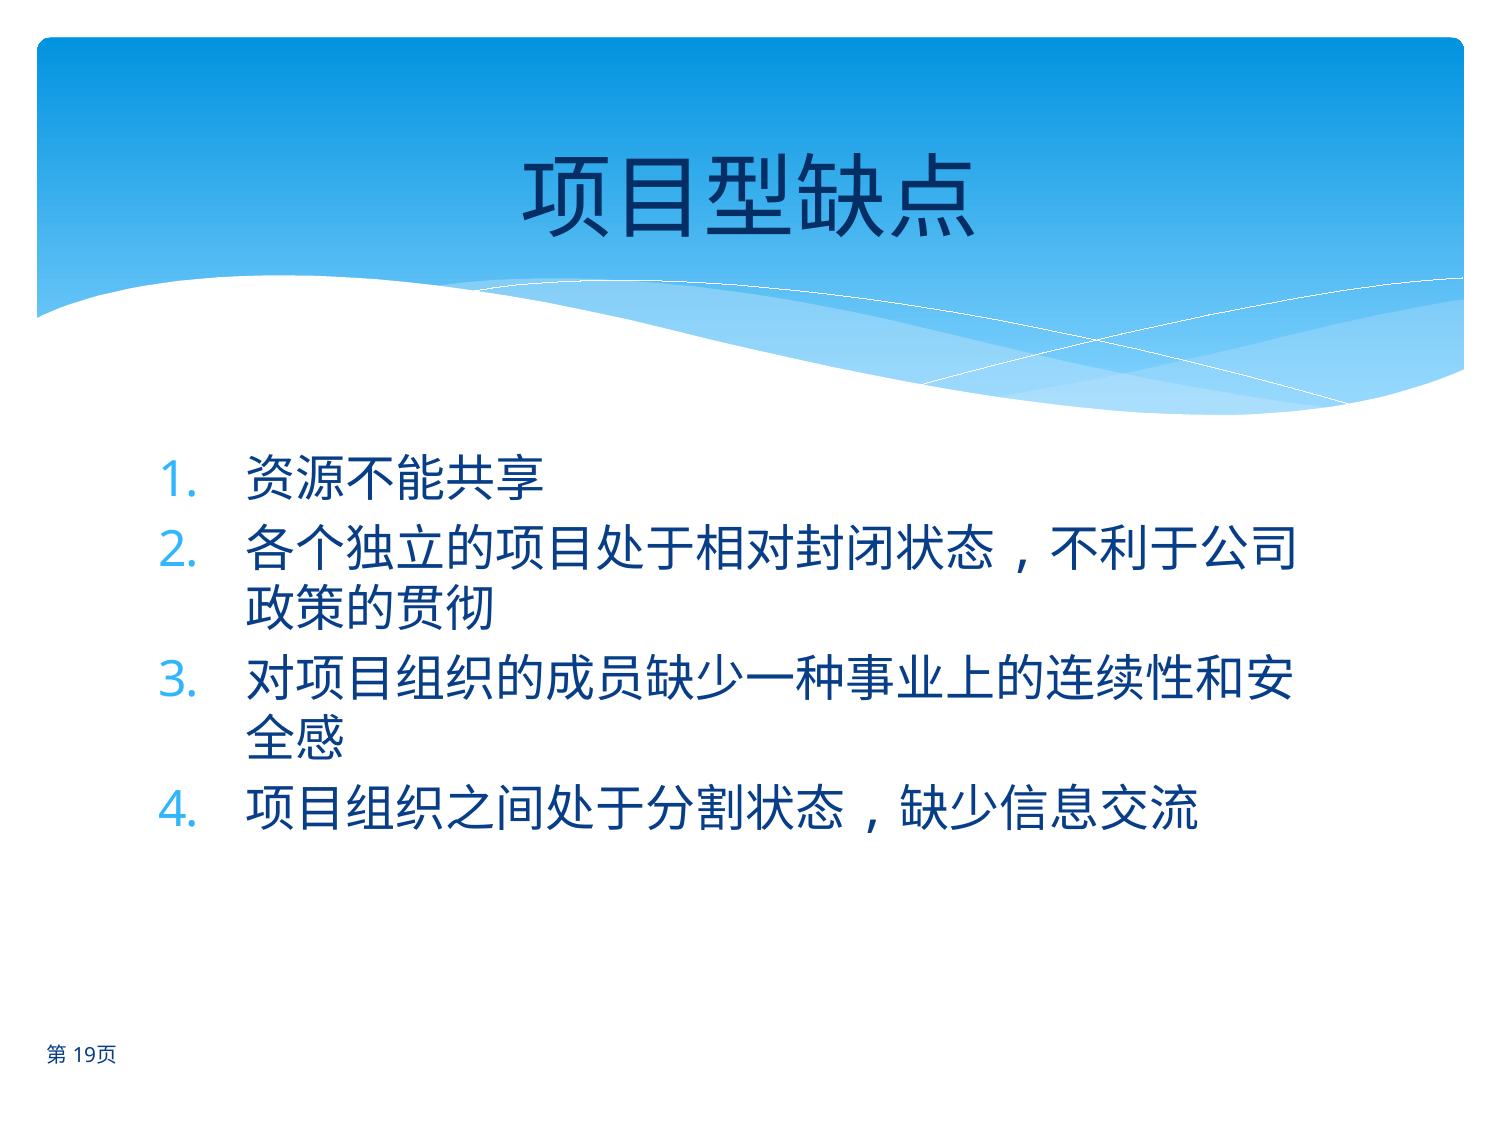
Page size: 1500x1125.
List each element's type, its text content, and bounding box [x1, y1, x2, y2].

list 资源不能共享 各个独立的项目处于相对封闭状态,不利于公司政策的贯彻 对项目组织的成员缺少一种事业上的连续性和安全感 项目组织之间处于分割状态,缺少信息交流 [143, 438, 1359, 1005]
footer 第19页 [31, 1025, 653, 1086]
title 项目型缺点 [112, 99, 1388, 288]
